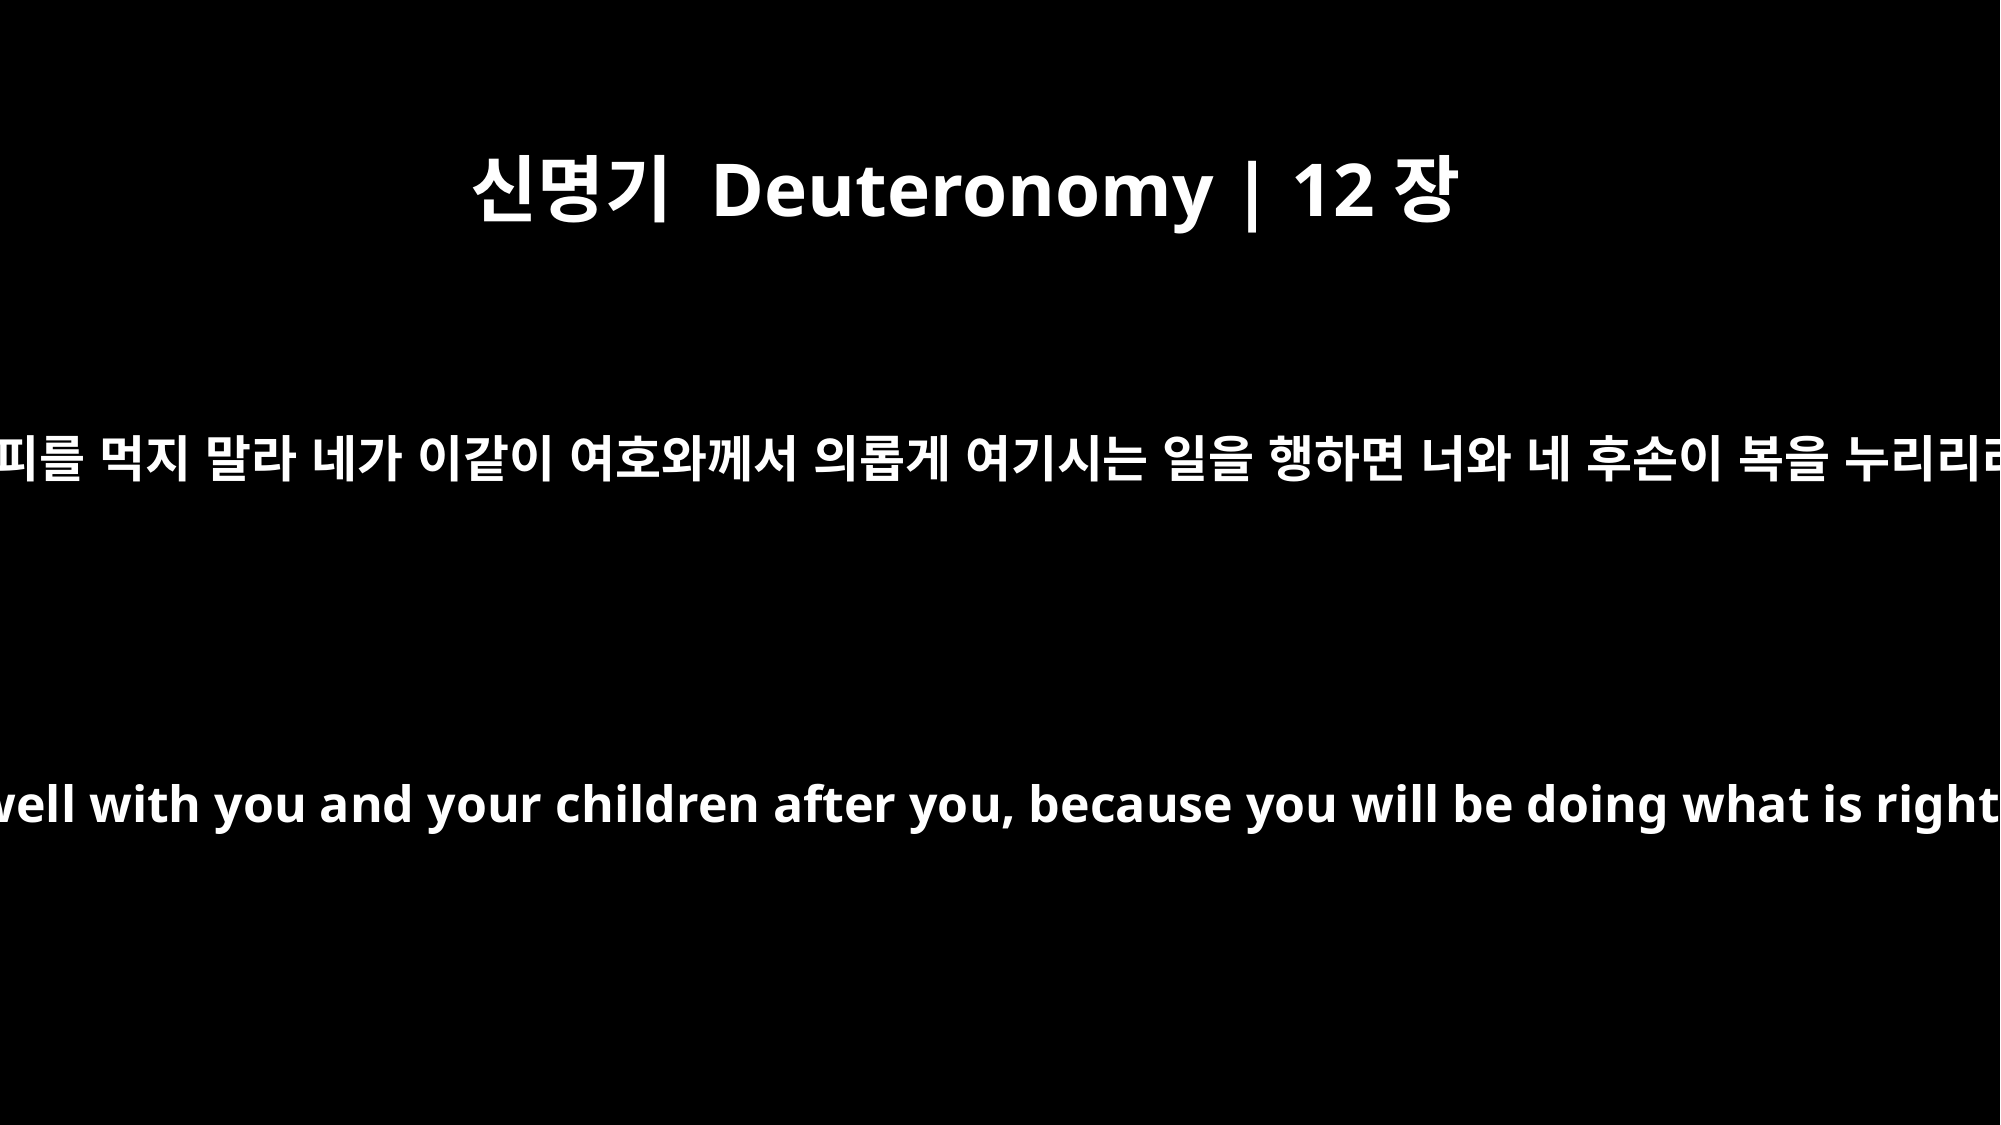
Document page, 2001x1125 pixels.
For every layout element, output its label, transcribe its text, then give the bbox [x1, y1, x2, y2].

text_box 신명기 Deuteronomy | 12장 [456, 136, 1476, 239]
text_box 25 너는 피를 먹지 말라 네가 이같이 여호와께서 의롭게 여기시는 일을 행하면 너와 네 후손이 복을 누리리라 [0, 359, 2000, 495]
text_box Do not eat it, so that it may go well with you and your children after you, because you will be doing what is right in the eyes of the LORD. [0, 764, 2000, 840]
